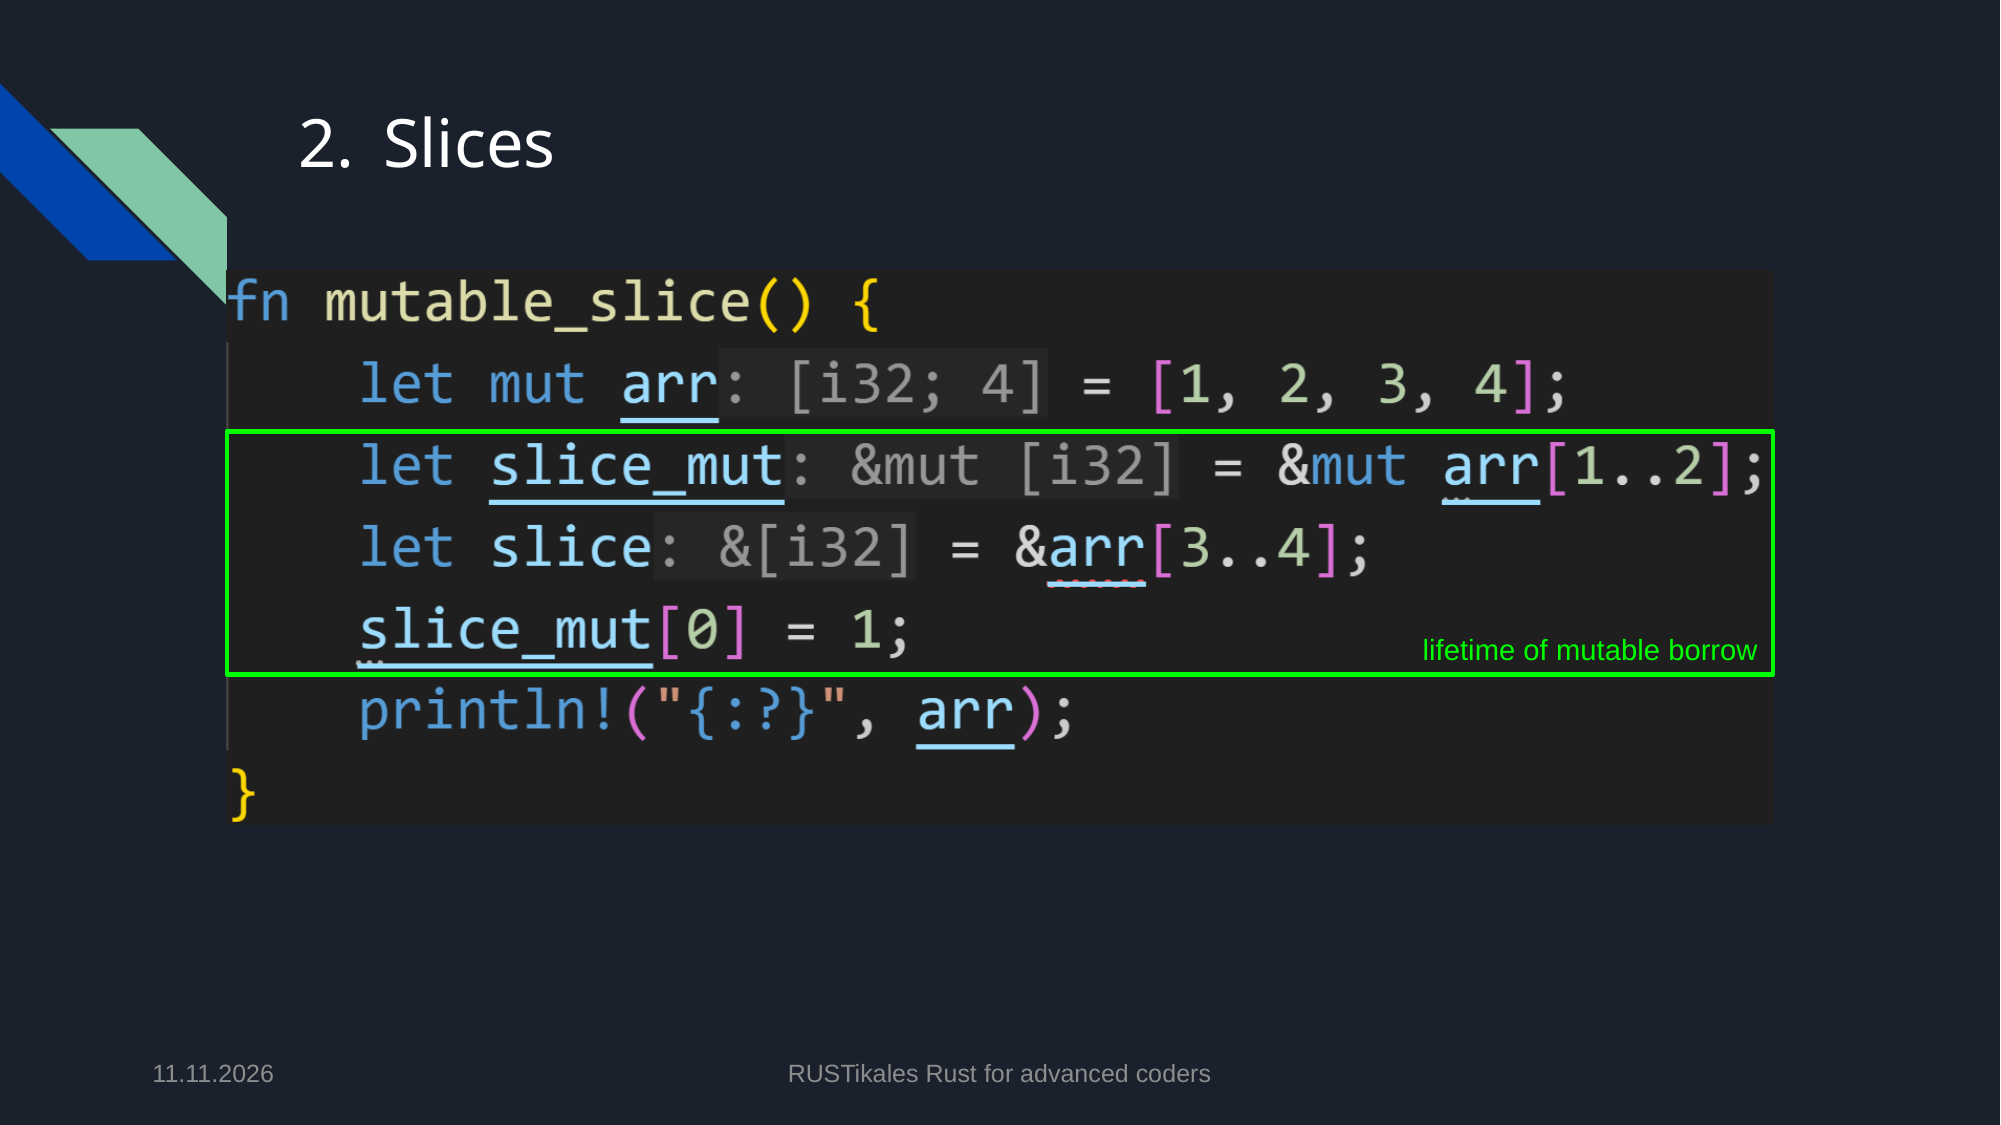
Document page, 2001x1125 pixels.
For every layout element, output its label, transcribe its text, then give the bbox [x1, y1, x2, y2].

title Slices [283, 86, 1824, 287]
footer RUSTikales Rust for advanced coders [662, 1042, 1338, 1103]
picture [226, 270, 1774, 825]
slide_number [137, 1042, 588, 1103]
